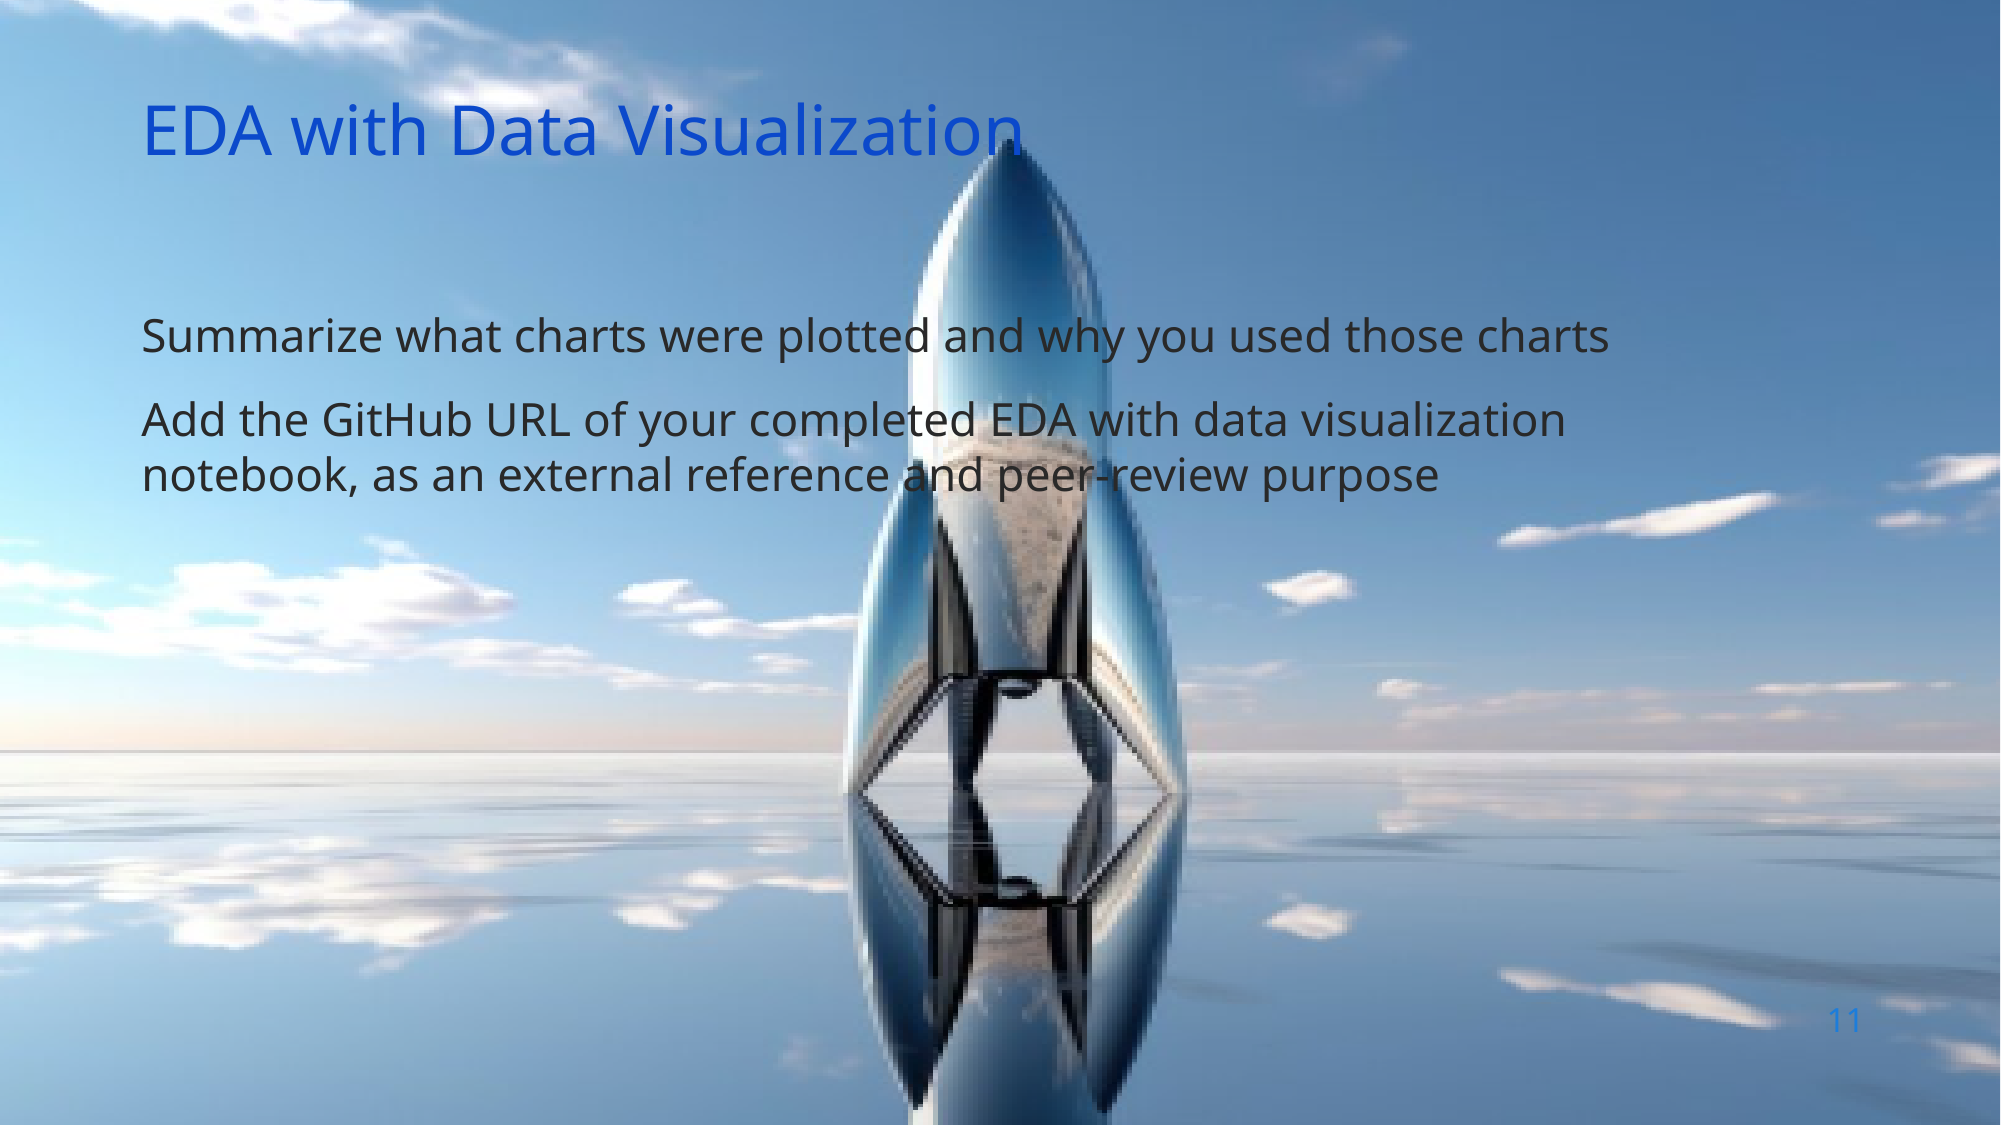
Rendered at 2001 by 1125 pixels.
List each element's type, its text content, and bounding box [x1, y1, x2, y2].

text_box EDA with Data Visualization [126, 88, 1852, 179]
slide_number 11 [1429, 988, 1880, 1055]
picture [0, 0, 2001, 1125]
list Summarize what charts were plotted and why you used those charts Add the GitHub URL of your completed EDA with data visualization notebook, as an external reference and peer-review purpose [126, 299, 1725, 1014]
